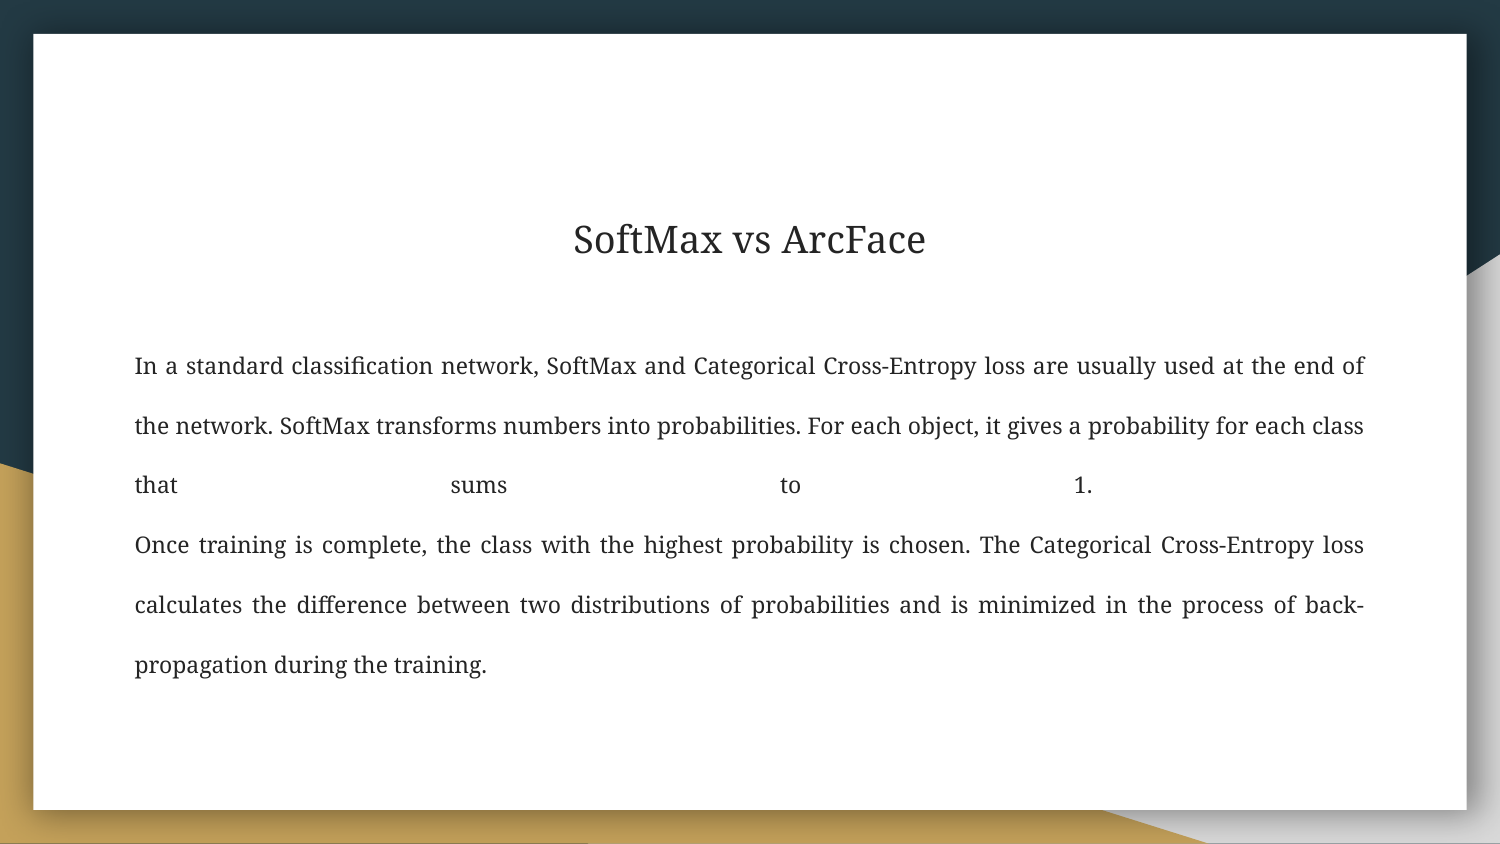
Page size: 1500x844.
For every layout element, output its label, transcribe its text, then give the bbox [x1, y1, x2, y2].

list In a standard classification network, SoftMax and Categorical Cross-Entropy loss are usually used at the end of the network. SoftMax transforms numbers into probabilities. For each object, it gives a probability for each class that sums to 1. Once training is complete, the class with the highest probability is chosen. The Categorical Cross-Entropy loss calculates the difference between two distributions of probabilities and is minimized in the process of back-propagation during the training. [119, 304, 1381, 676]
title SoftMax vs ArcFace [119, 203, 1381, 291]
